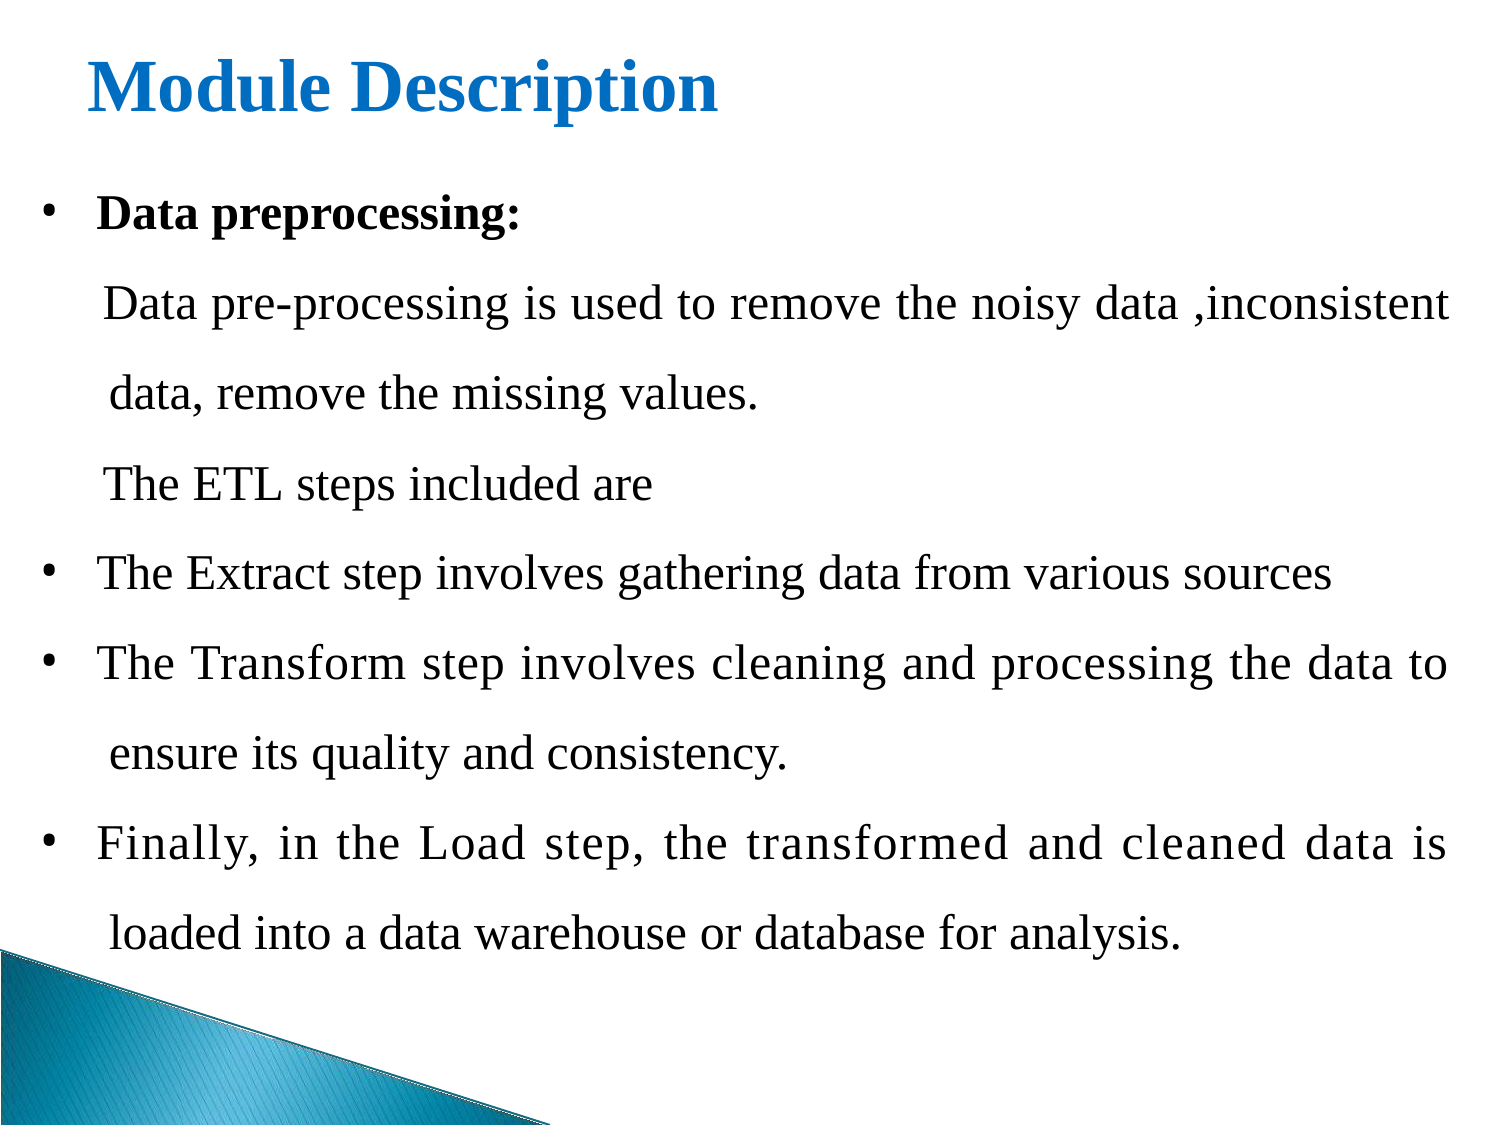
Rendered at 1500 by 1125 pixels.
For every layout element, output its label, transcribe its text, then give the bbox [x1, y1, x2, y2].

text_box Data preprocessing: Data pre-processing is used to remove the noisy data ,inconsistent data, remove the missing values. The ETL steps included are The Extract step involves gathering data from various sources The Transform step involves cleaning and processing the data to ensure its quality and consistency. Finally, in the Load step, the transformed and cleaned data is loaded into a data warehouse or database for analysis. [37, 147, 1455, 960]
title Module Description [85, 34, 723, 147]
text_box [0, 948, 551, 1125]
